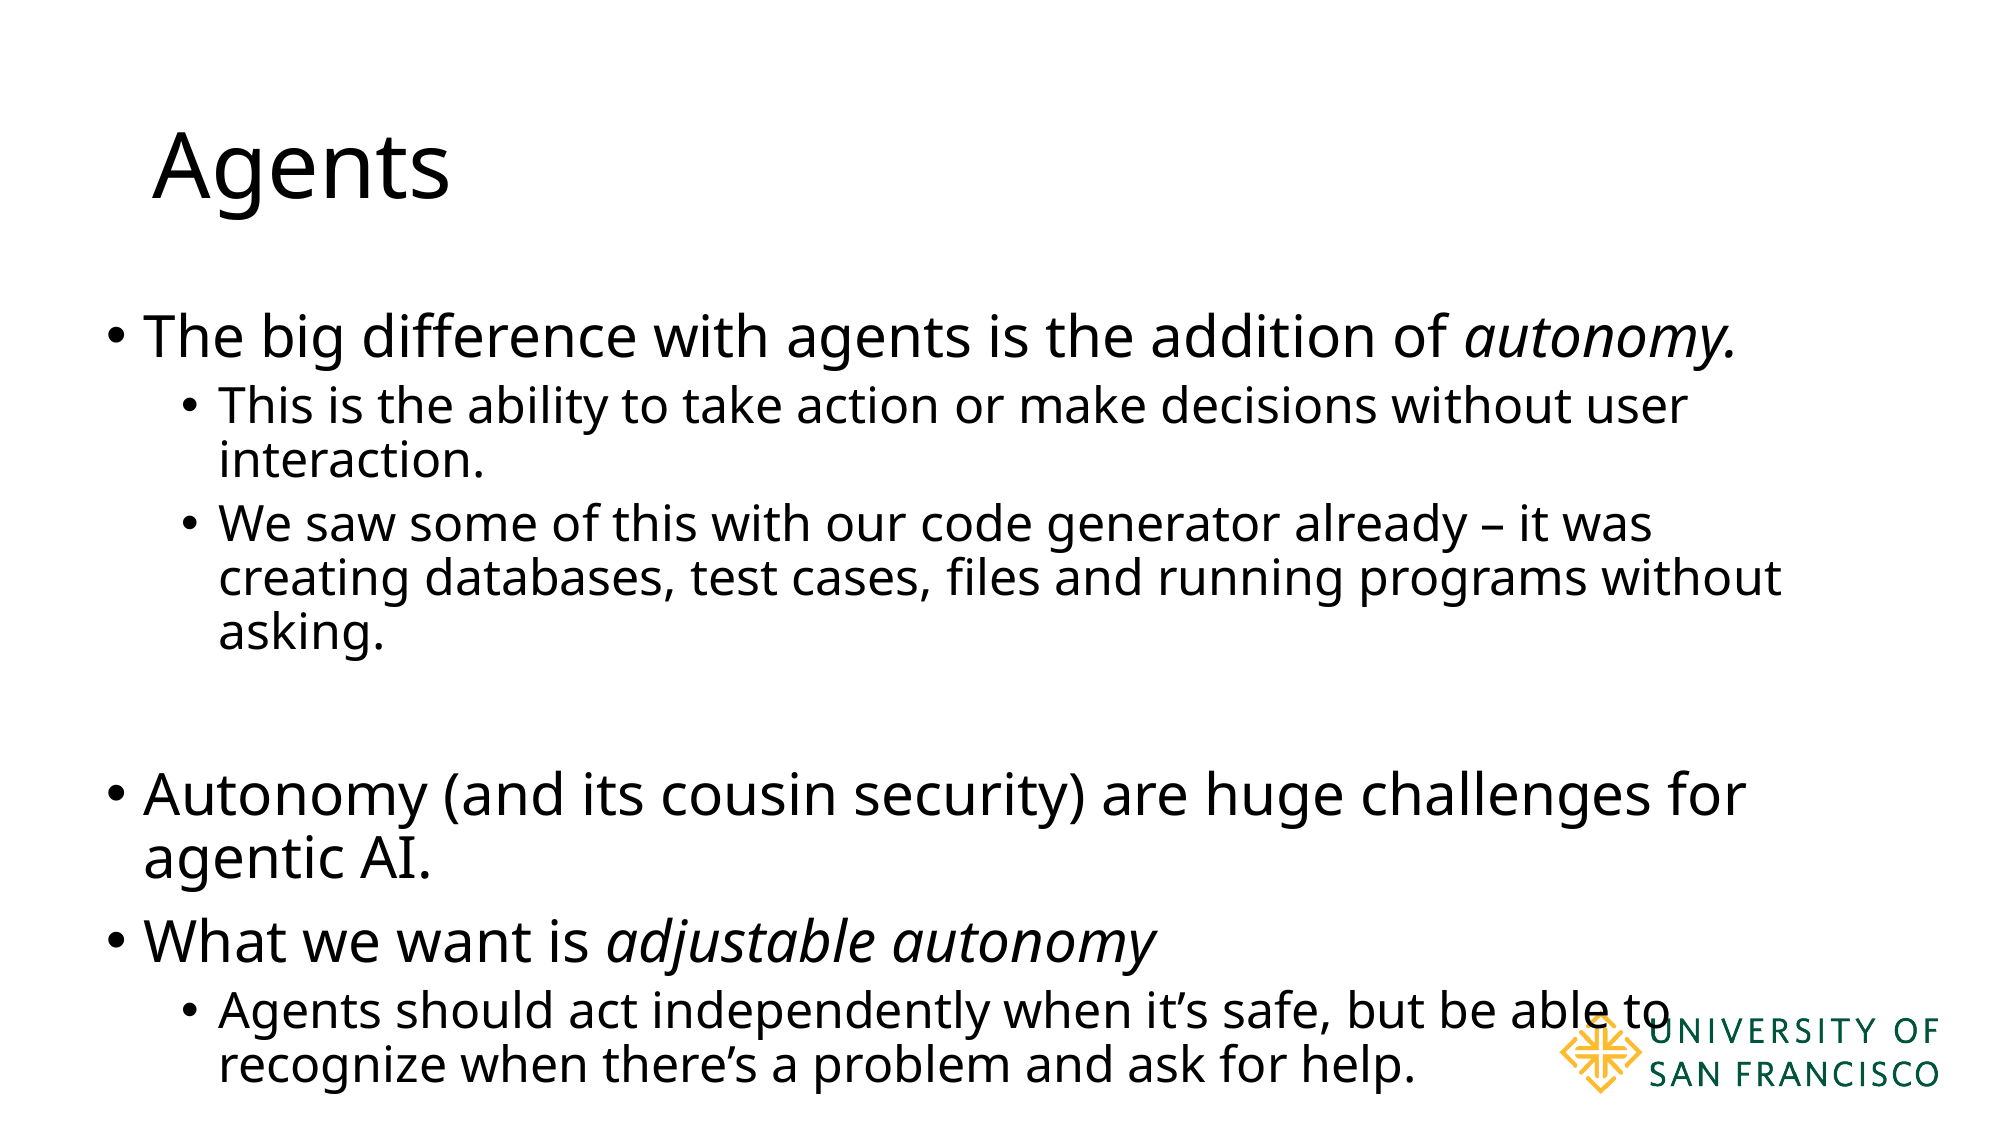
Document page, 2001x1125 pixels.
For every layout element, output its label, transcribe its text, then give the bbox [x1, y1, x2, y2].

list The big difference with agents is the addition of autonomy. This is the ability to take action or make decisions without user interaction. We saw some of this with our code generator already – it was creating databases, test cases, files and running programs without asking. Autonomy (and its cousin security) are huge challenges for agentic AI. What we want is adjustable autonomy Agents should act independently when it’s safe, but be able to recognize when there’s a problem and ask for help. [91, 299, 1863, 1014]
title Agents [137, 59, 1863, 278]
picture [1559, 1010, 1938, 1094]
